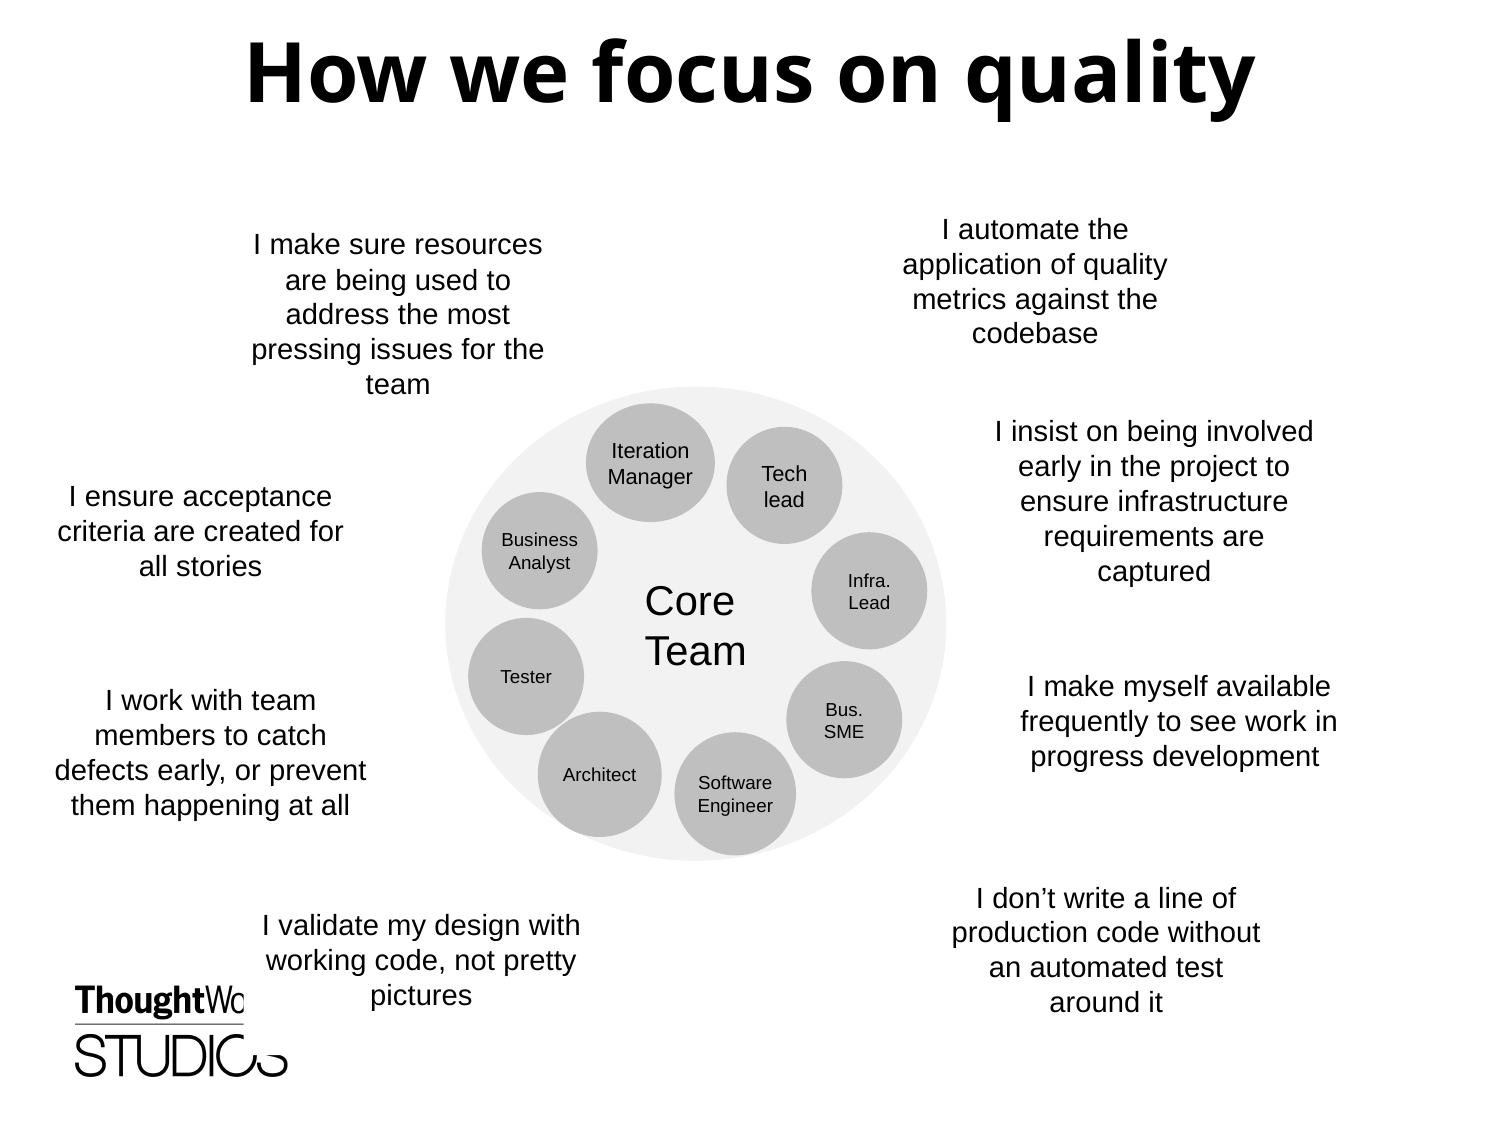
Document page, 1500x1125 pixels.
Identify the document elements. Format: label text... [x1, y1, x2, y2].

text_box I insist on being involved early in the project to ensure infrastructure requirements are captured [951, 403, 1333, 596]
text_box I validate my design with working code, not pretty pictures [243, 862, 600, 1056]
text_box I make sure resources are being used to address the most pressing issues for the team [220, 217, 640, 410]
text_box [445, 386, 947, 862]
text_box I don’t write a line of production code without an automated test around it [785, 852, 1285, 1046]
text_box I automate the application of quality metrics against the codebase [857, 183, 1214, 397]
text_box I work with team members to catch defects early, or prevent them happening at all [33, 655, 439, 848]
picture [75, 985, 293, 1077]
text_box I ensure acceptance criteria are created for all stories [22, 433, 432, 627]
text_box I make myself available frequently to see work in progress development [951, 623, 1358, 816]
title How we focus on quality [60, 0, 1440, 138]
